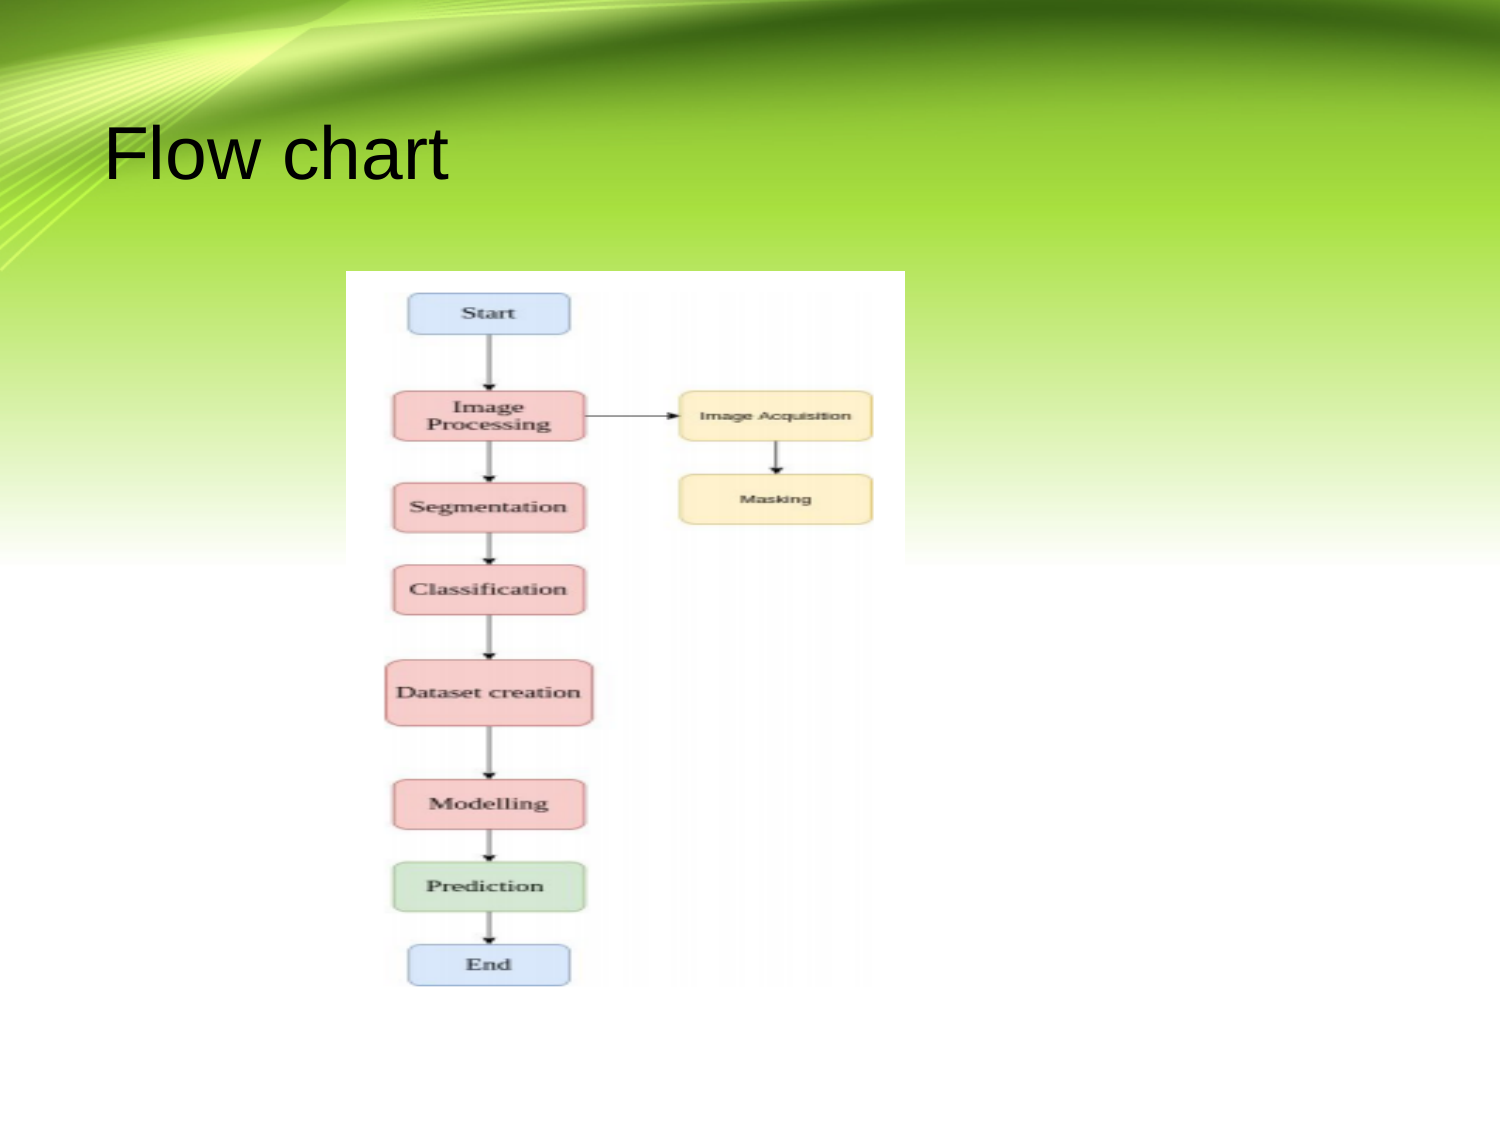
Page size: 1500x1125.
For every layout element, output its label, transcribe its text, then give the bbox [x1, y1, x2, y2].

picture [0, 0, 1500, 1125]
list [346, 271, 905, 1023]
title Flow chart [88, 101, 1439, 198]
